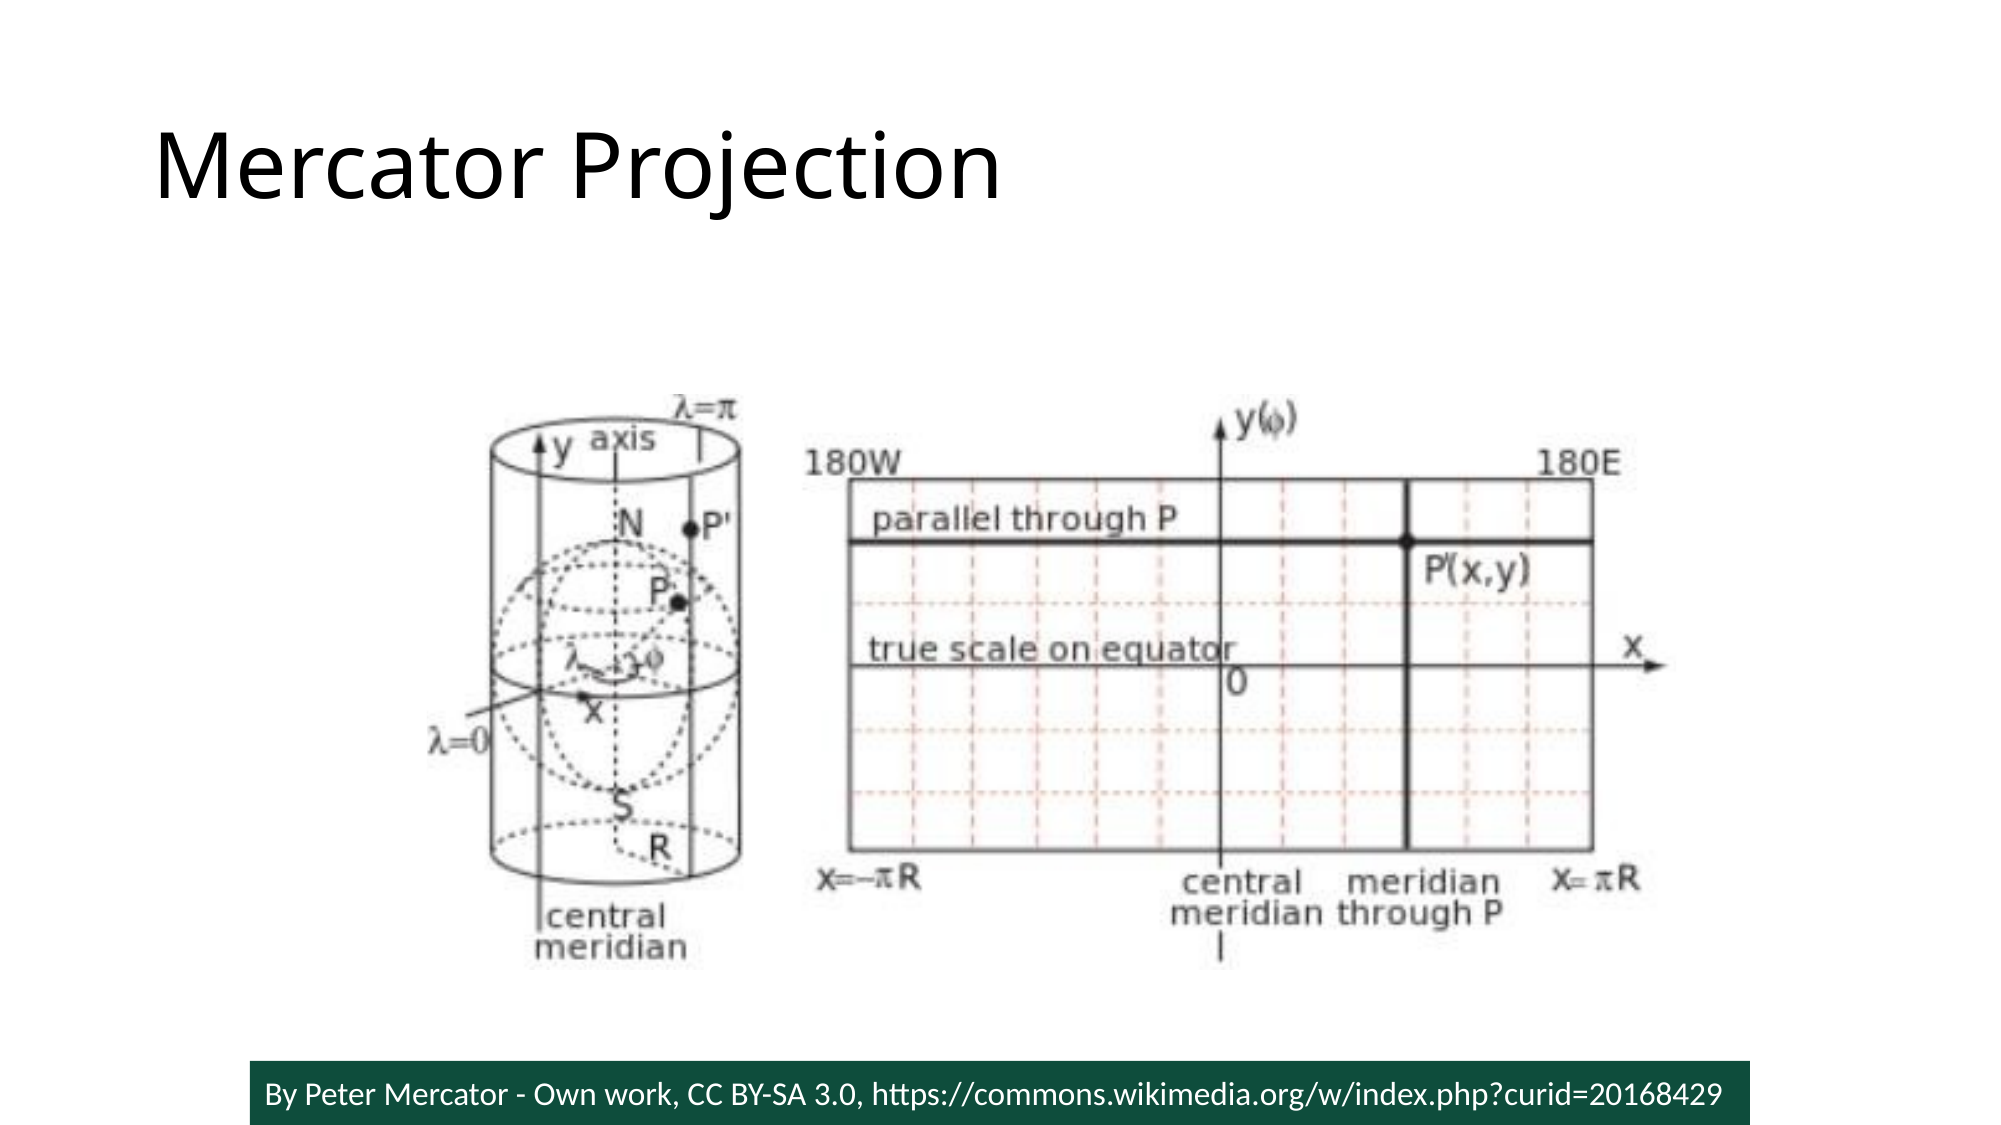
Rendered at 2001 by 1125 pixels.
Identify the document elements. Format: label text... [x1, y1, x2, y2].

text_box [249, 1120, 1750, 1125]
text_box By Peter Mercator - Own work, CC BY-SA 3.0, https://commons.wikimedia.org/w/index.php?curid=20168429 [249, 1065, 1750, 1120]
title Mercator Projection [137, 59, 1863, 278]
text_box [426, 394, 1677, 970]
text_box [249, 1060, 1750, 1065]
